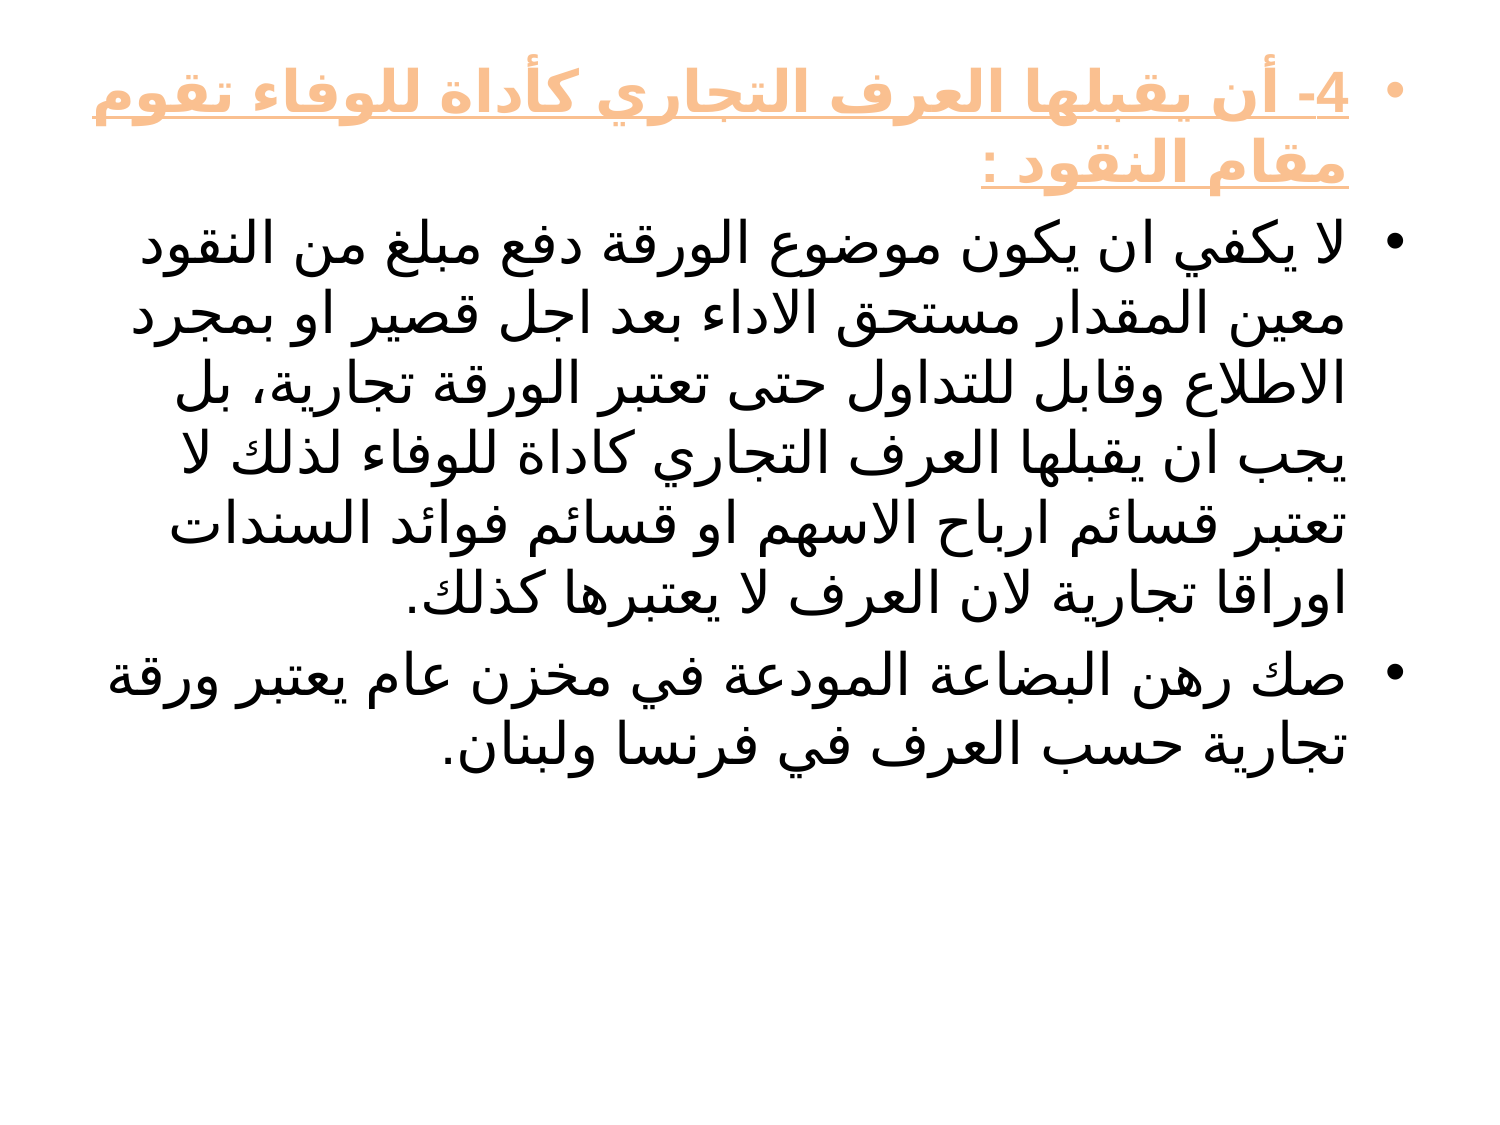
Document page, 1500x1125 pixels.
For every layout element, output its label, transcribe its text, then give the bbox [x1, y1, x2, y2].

list 4- أن يقبلها العرف التجاري كأداة للوفاء تقوم مقام النقود : لا يكفي ان يكون موضوع الورقة دفع مبلغ من النقود معين المقدار مستحق الاداء بعد اجل قصير او بمجرد الاطلاع وقابل للتداول حتى تعتبر الورقة تجارية، بل يجب ان يقبلها العرف التجاري كاداة للوفاء لذلك لا تعتبر قسائم ارباح الاسهم او قسائم فوائد السندات اوراقا تجارية لان العرف لا يعتبرها كذلك. صك رهن البضاعة المودعة في مخزن عام يعتبر ورقة تجارية حسب العرف في فرنسا ولبنان. [70, 46, 1421, 994]
